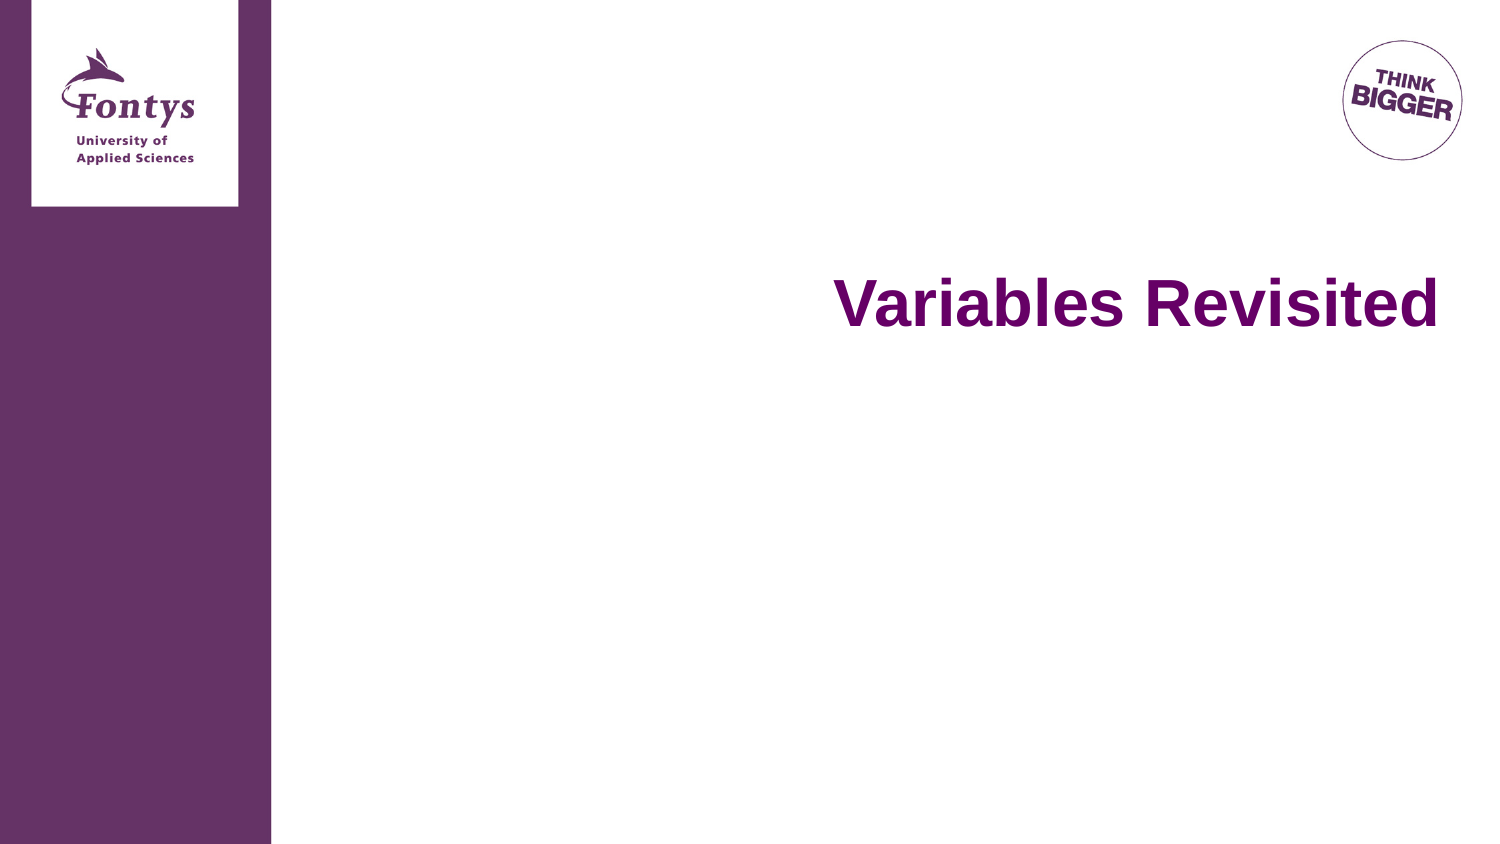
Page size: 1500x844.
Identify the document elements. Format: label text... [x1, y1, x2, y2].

title Variables Revisited [346, 229, 1456, 371]
picture [0, 0, 1499, 844]
